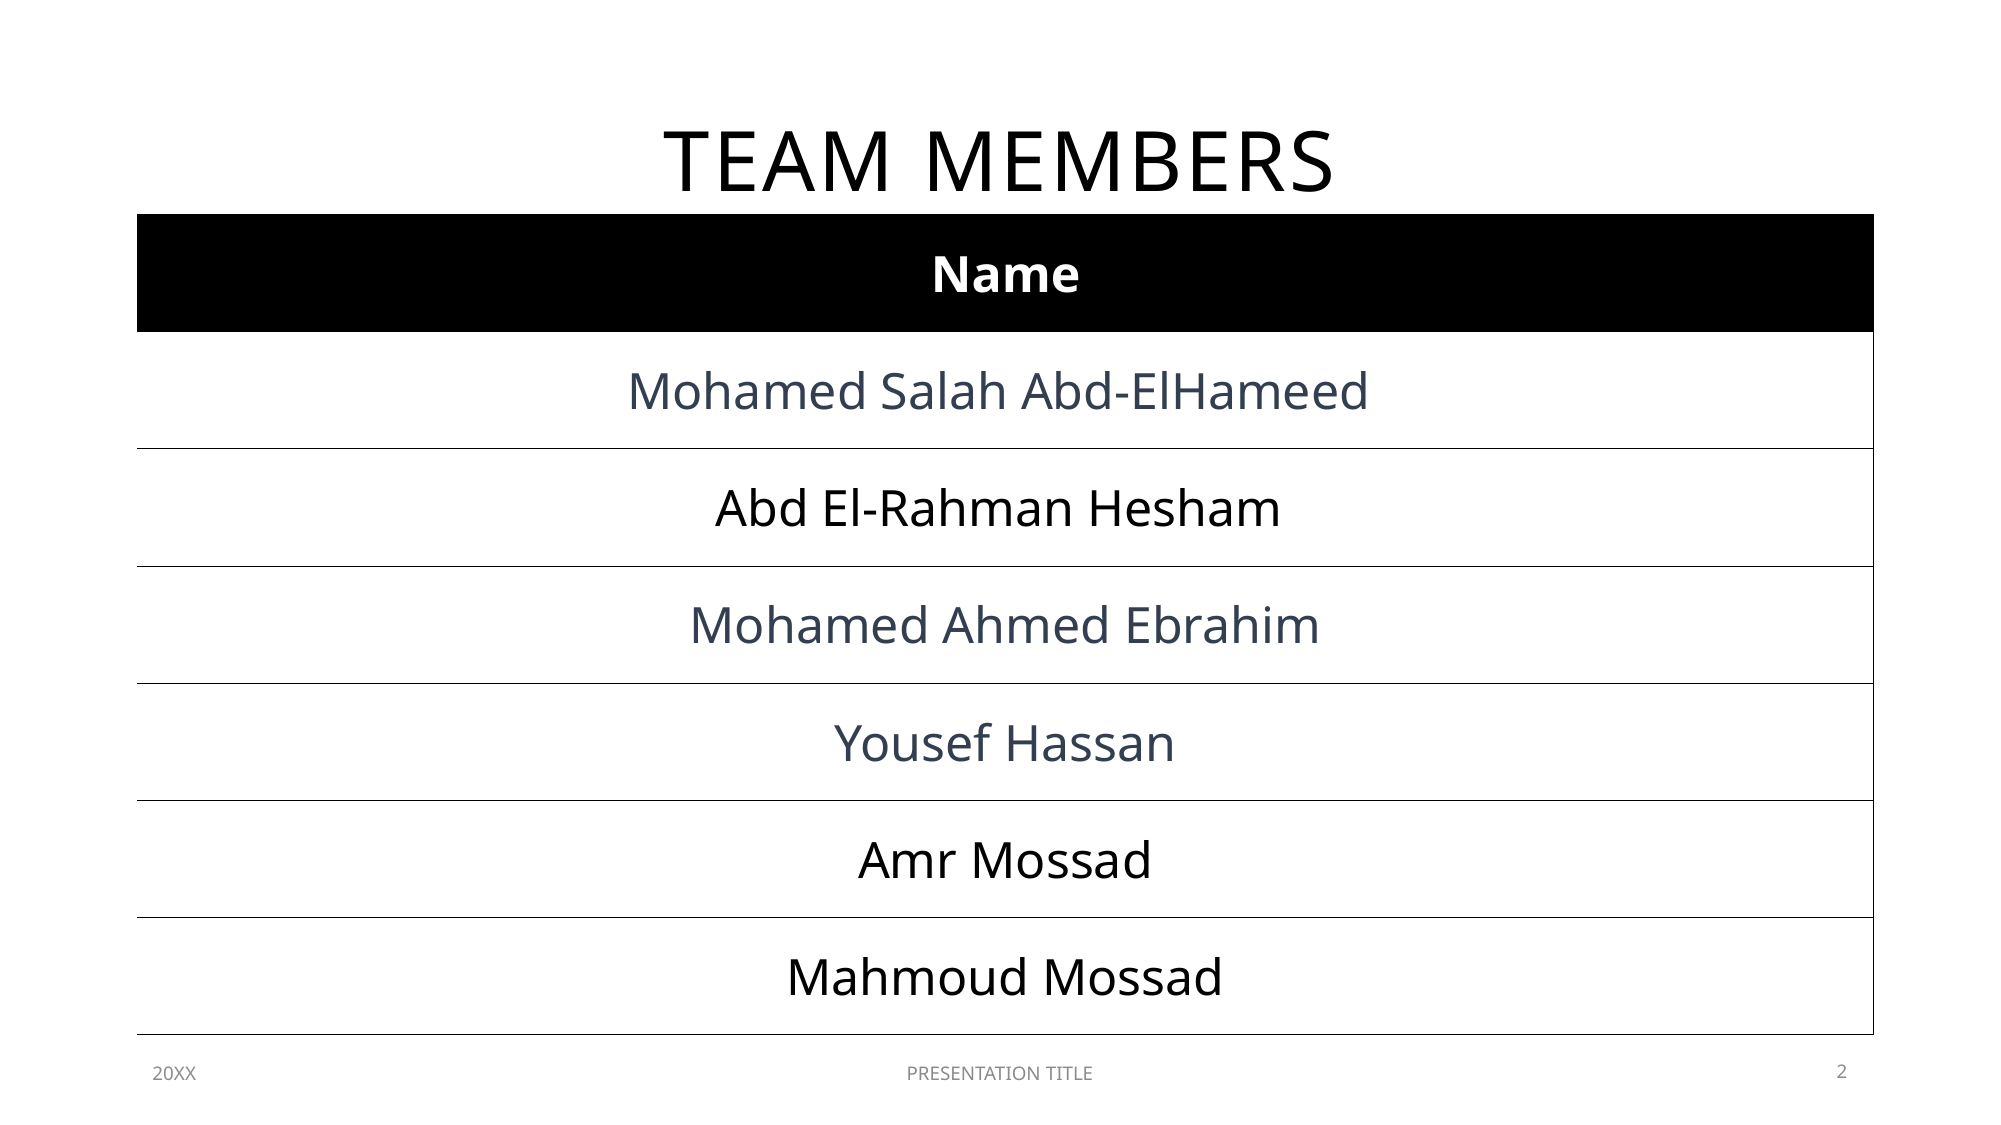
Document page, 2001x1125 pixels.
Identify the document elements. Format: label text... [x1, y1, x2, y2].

table_cell Mahmoud Mossad [137, 918, 1873, 1034]
slide_number 2 [1412, 1042, 1863, 1103]
table_cell Mohamed Salah Abd-ElHameed [137, 332, 1873, 448]
footer PRESENTATION TITLE [662, 1042, 1338, 1103]
table_cell Abd El-Rahman Hesham [137, 449, 1873, 566]
title Team Members [137, 55, 1863, 214]
table_header ​Name [138, 215, 1873, 331]
table_cell Yousef Hassan [137, 684, 1873, 800]
table_cell Amr Mossad [137, 801, 1873, 917]
slide_number 20XX [137, 1042, 588, 1103]
table_cell Mohamed Ahmed Ebrahim [137, 567, 1873, 683]
